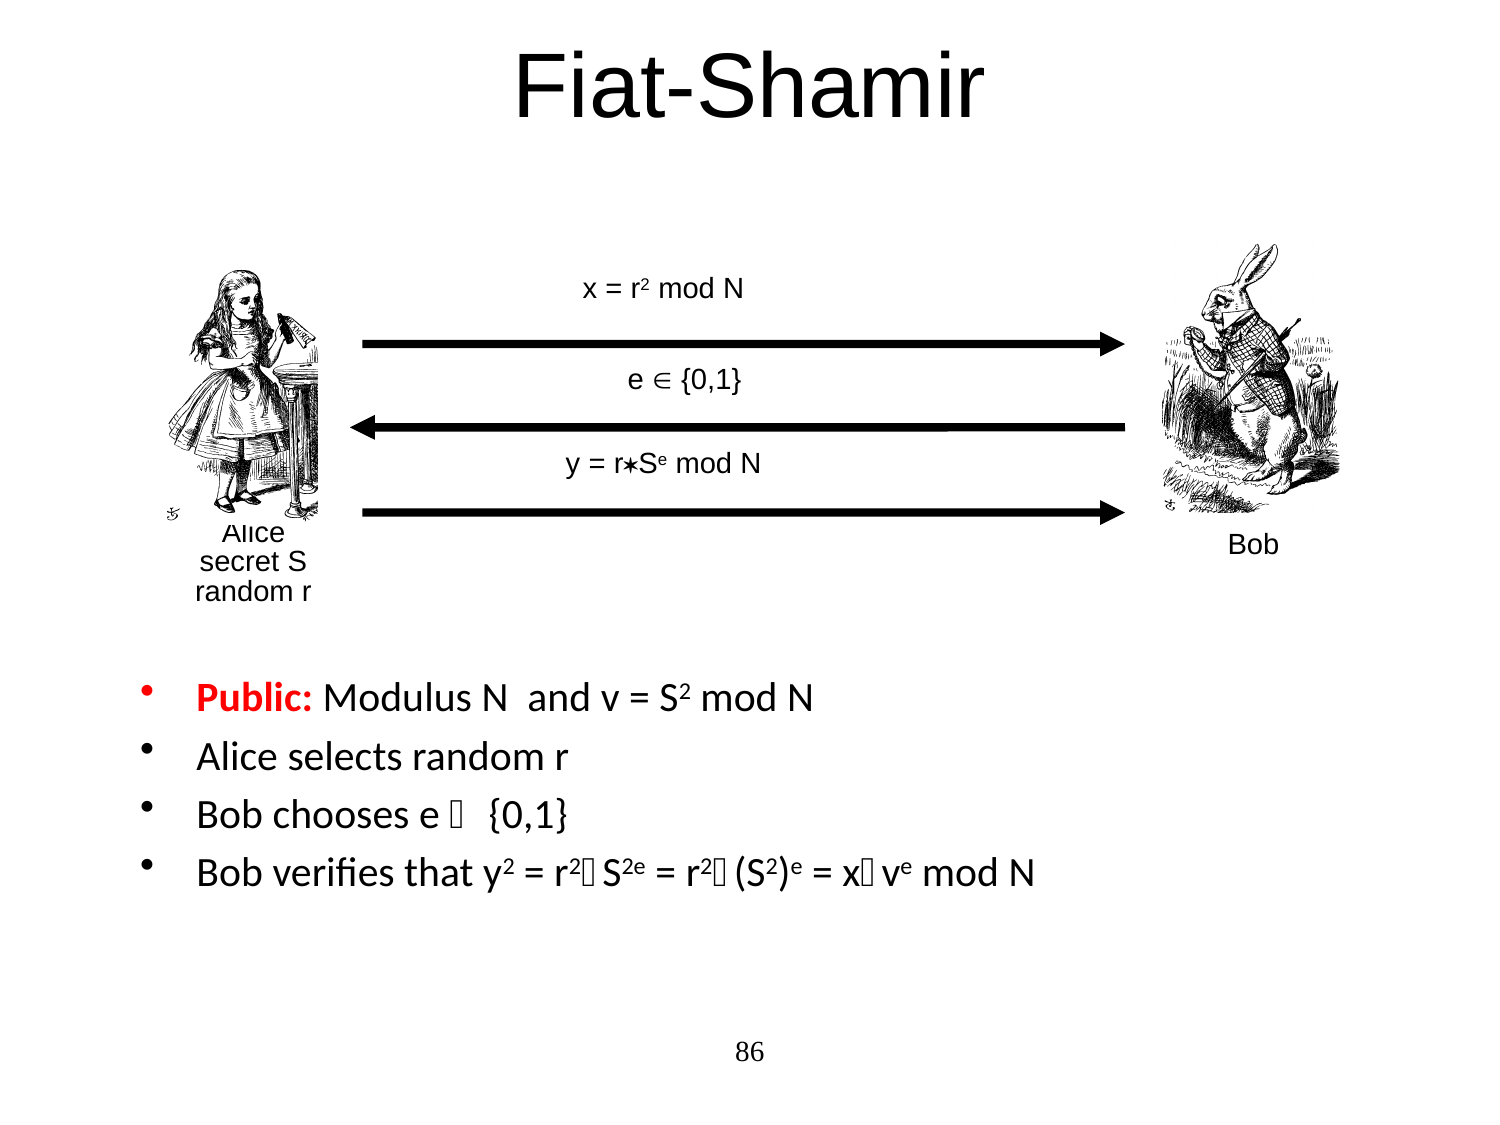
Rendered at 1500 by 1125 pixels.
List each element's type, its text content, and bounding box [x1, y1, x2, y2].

picture [1162, 239, 1340, 513]
text_box x = r2 mod N [567, 262, 760, 313]
text_box Alice secret S random r [180, 510, 327, 615]
text_box y = rSe mod N [550, 437, 777, 488]
picture [162, 258, 318, 526]
text_box [349, 421, 1126, 434]
text_box [362, 337, 1126, 351]
title Fiat-Shamir [112, 0, 1388, 176]
text_box Bob [1212, 522, 1295, 569]
footer 86 [511, 1024, 988, 1101]
text_box [362, 506, 1126, 519]
list Public: Modulus N and v = S2 mod N Alice selects random r Bob chooses e  {0,1} Bob verifies that y2 = r2S2e = r2(S2)e = xve mod N [124, 662, 1426, 963]
text_box e  {0,1} [612, 353, 757, 403]
